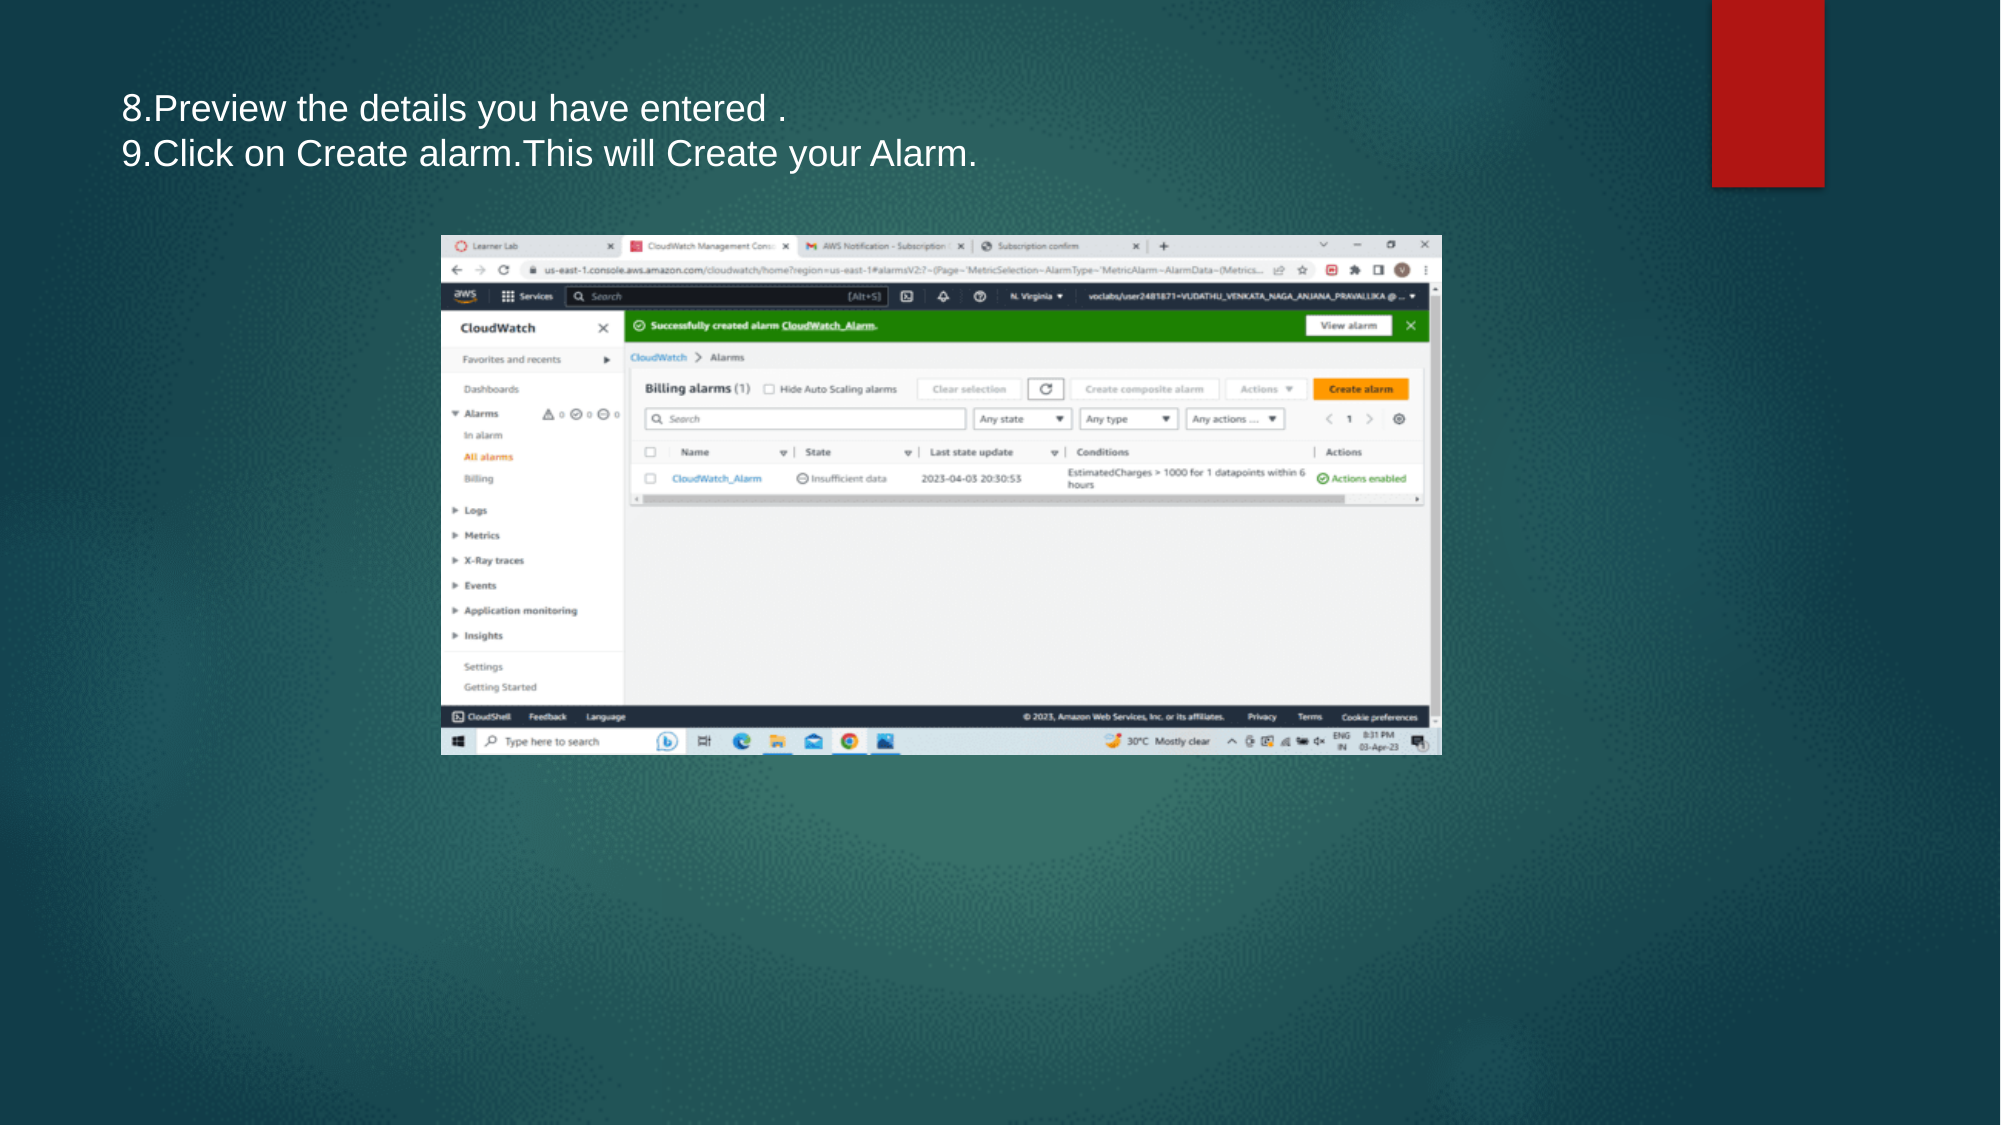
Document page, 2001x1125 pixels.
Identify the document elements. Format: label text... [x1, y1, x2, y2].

picture [0, 0, 2001, 1125]
text_box 8.Preview the details you have entered . 9.Click on Create alarm.This will Create your Alarm. [106, 76, 1107, 182]
